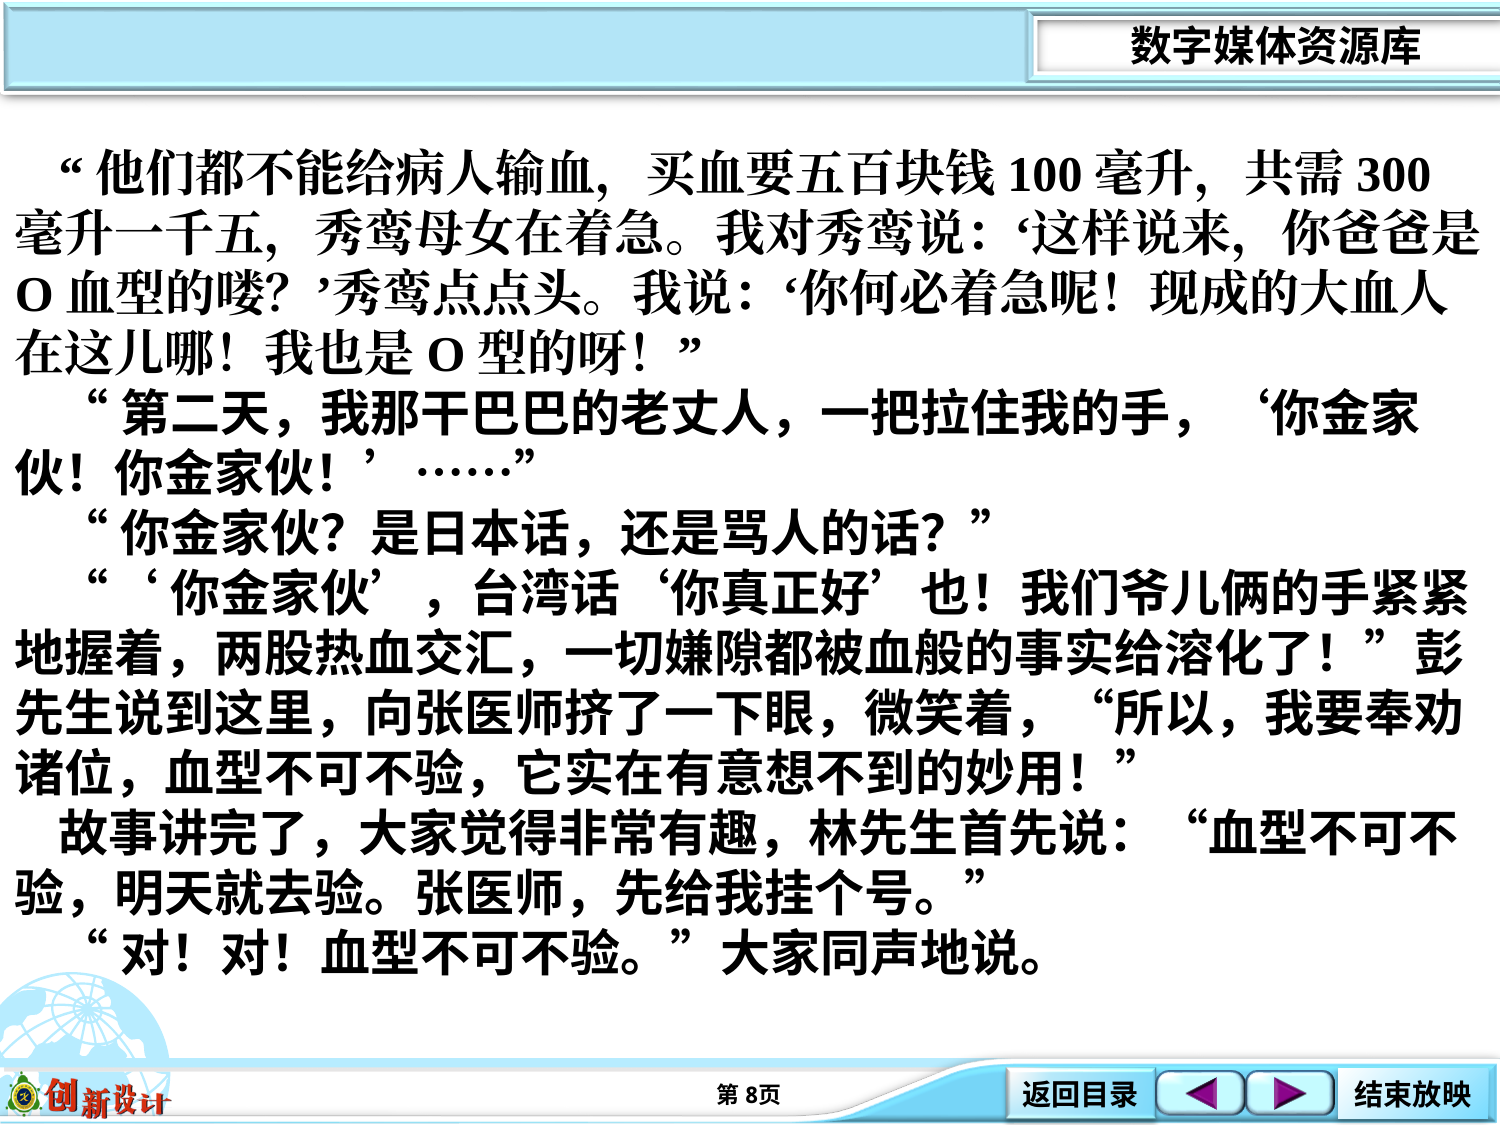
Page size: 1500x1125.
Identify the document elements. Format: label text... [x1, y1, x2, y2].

picture [0, 0, 1500, 112]
text_box “他们都不能给病人输血，买血要五百块钱100毫升，共需300毫升一千五，秀鸾母女在着急。我对秀鸾说：‘这样说来，你爸爸是O血型的喽？’秀鸾点点头。我说：‘你何必着急呢！现成的大血人在这儿哪！我也是O型的呀！” “第二天，我那干巴巴的老丈人，一把拉住我的手，‘你金家伙！你金家伙！’……” “你金家伙？是日本话，还是骂人的话？” “‘你金家伙’，台湾话‘你真正好’也！我们爷儿俩的手紧紧地握着，两股热血交汇，一切嫌隙都被血般的事实给溶化了！”彭先生说到这里，向张医师挤了一下眼，微笑着，“所以，我要奉劝诸位，血型不可不验，它实在有意想不到的妙用！” 故事讲完了，大家觉得非常有趣，林先生首先说：“血型不可不验，明天就去验。张医师，先给我挂个号。” “对！对！血型不可不验。”大家同声地说。 [0, 134, 1500, 989]
picture [0, 1044, 1500, 1125]
